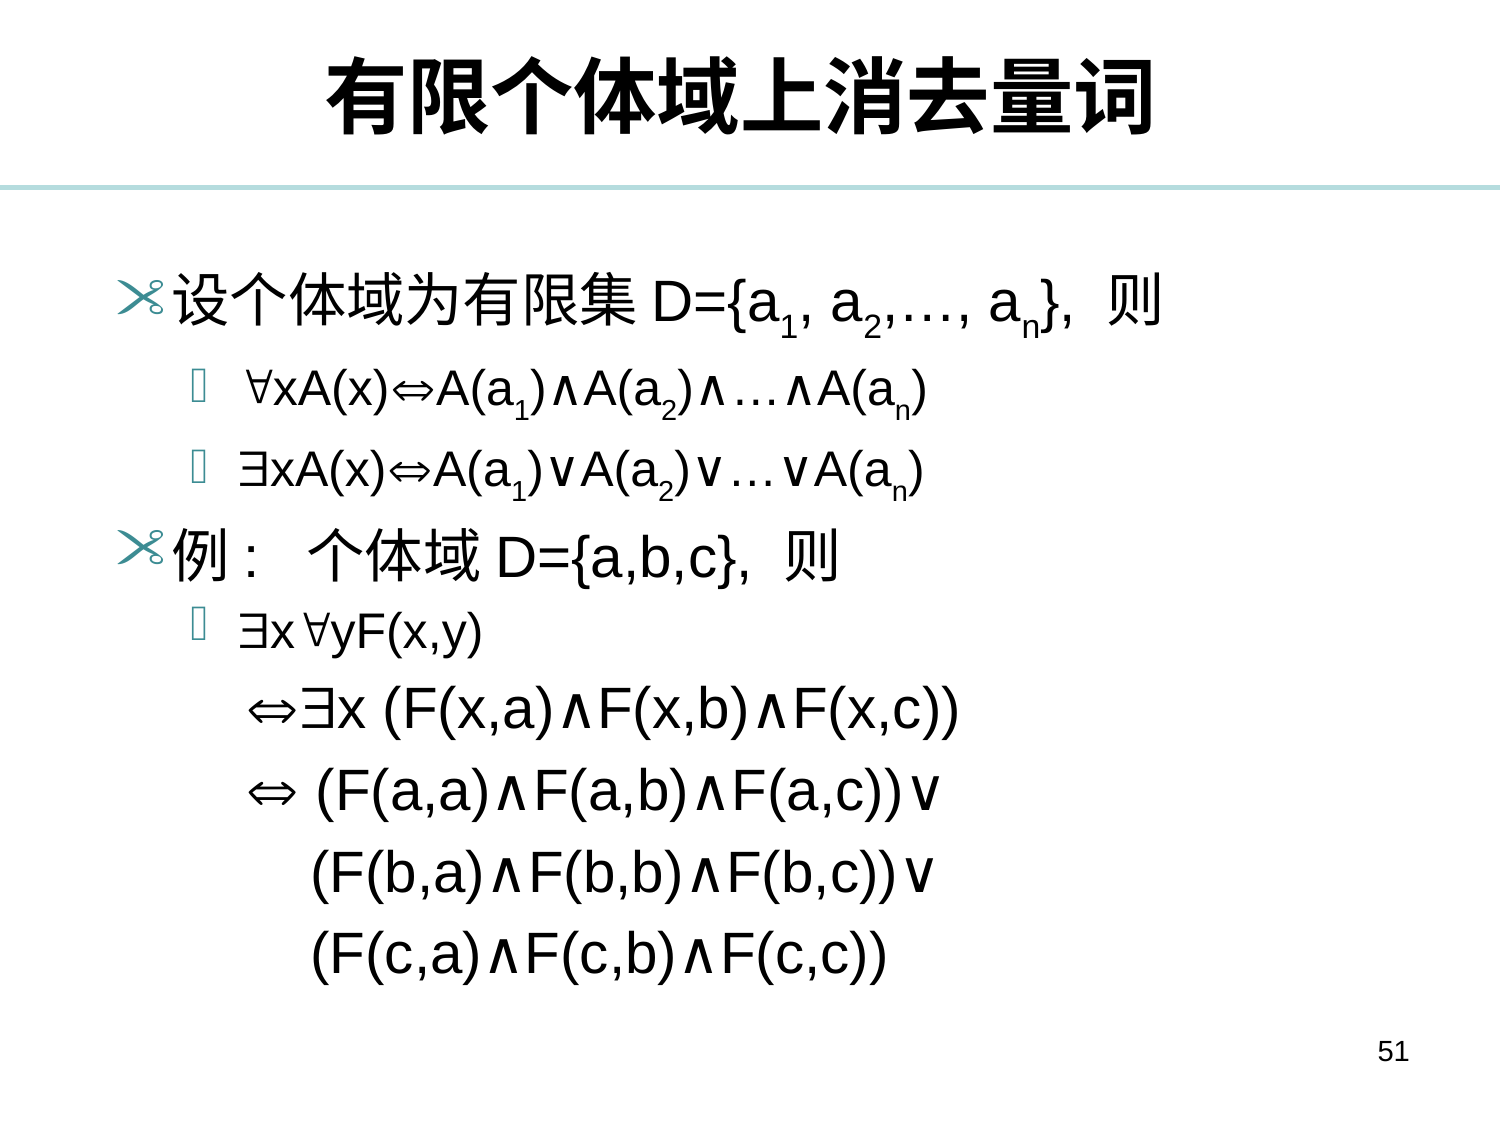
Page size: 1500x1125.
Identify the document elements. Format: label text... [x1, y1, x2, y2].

list 设个体域为有限集D={a1, a2,…, an}, 则 xA(x)A(a1)∧A(a2)∧…∧A(an) xA(x)A(a1)∨A(a2)∨…∨A(an) 例: 个体域D={a,b,c}, 则 xyF(x,y) x (F(x,a)∧F(x,b)∧F(x,c))  (F(a,a)∧F(a,b)∧F(a,c))∨ (F(b,a)∧F(b,b)∧F(b,c))∨ (F(c,a)∧F(c,b)∧F(c,c)) [100, 255, 1451, 976]
slide_number 51 [1074, 1024, 1425, 1103]
title 有限个体域上消去量词 [75, 0, 1425, 188]
